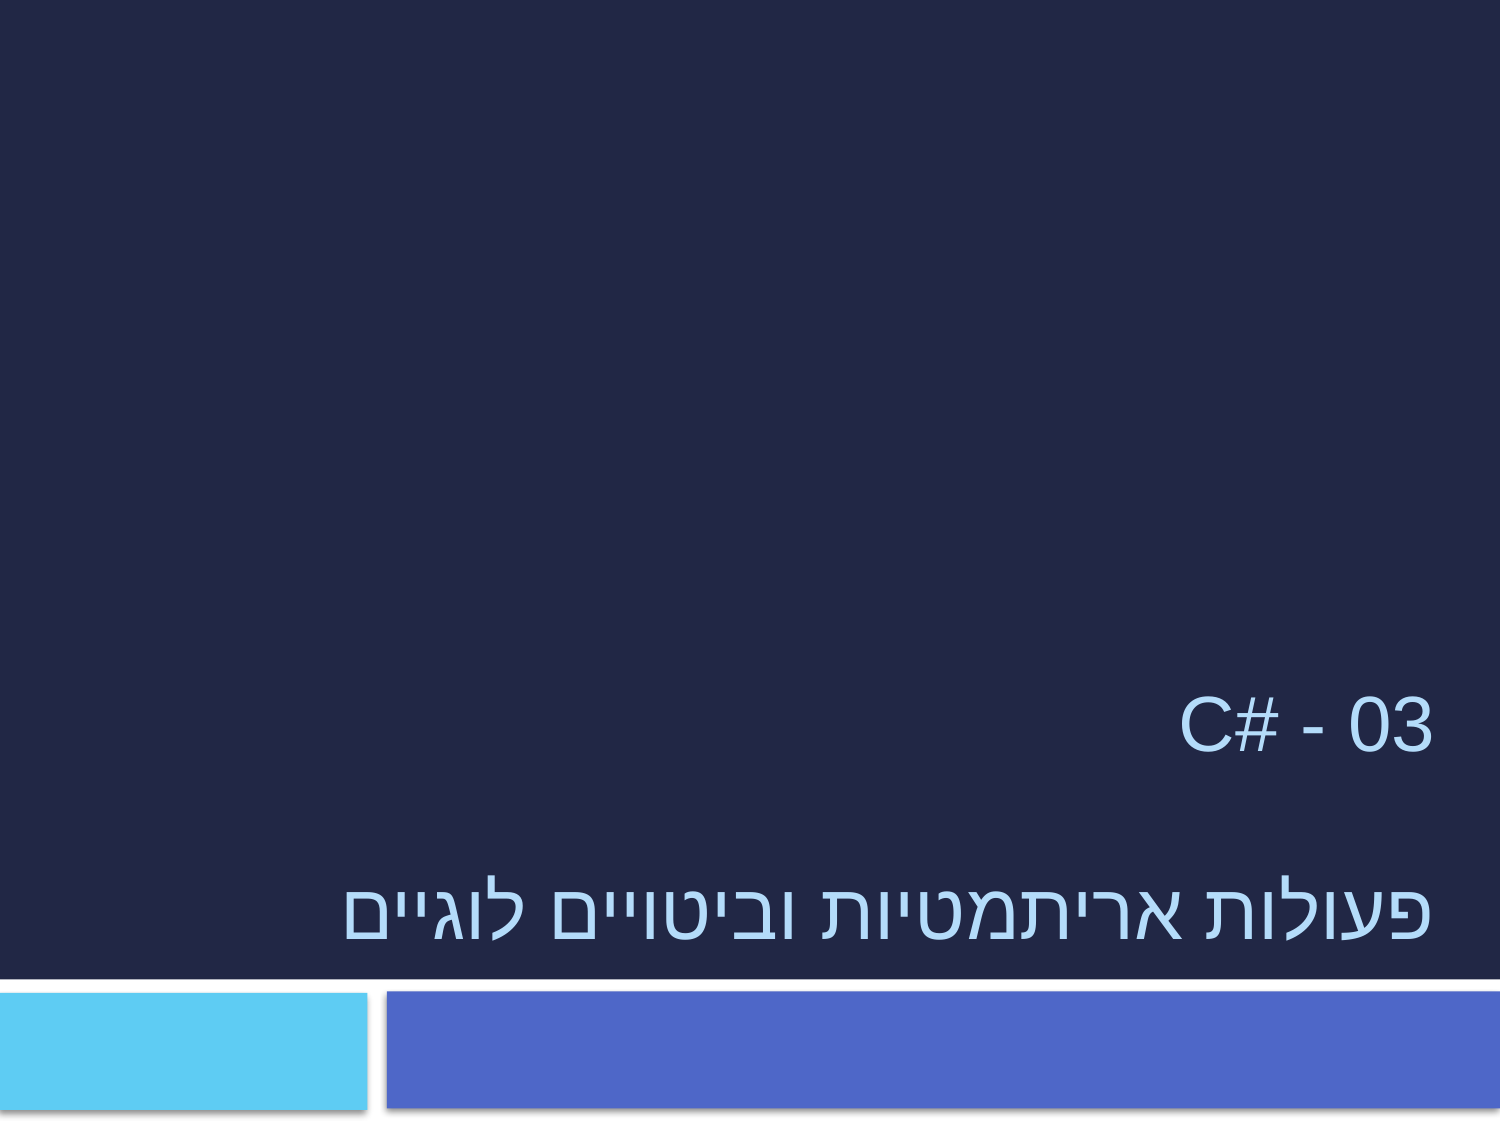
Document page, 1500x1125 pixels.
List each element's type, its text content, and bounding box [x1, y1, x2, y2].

title C# - 03 פעולות אריתמטיות וביטויים לוגיים [324, 662, 1450, 963]
